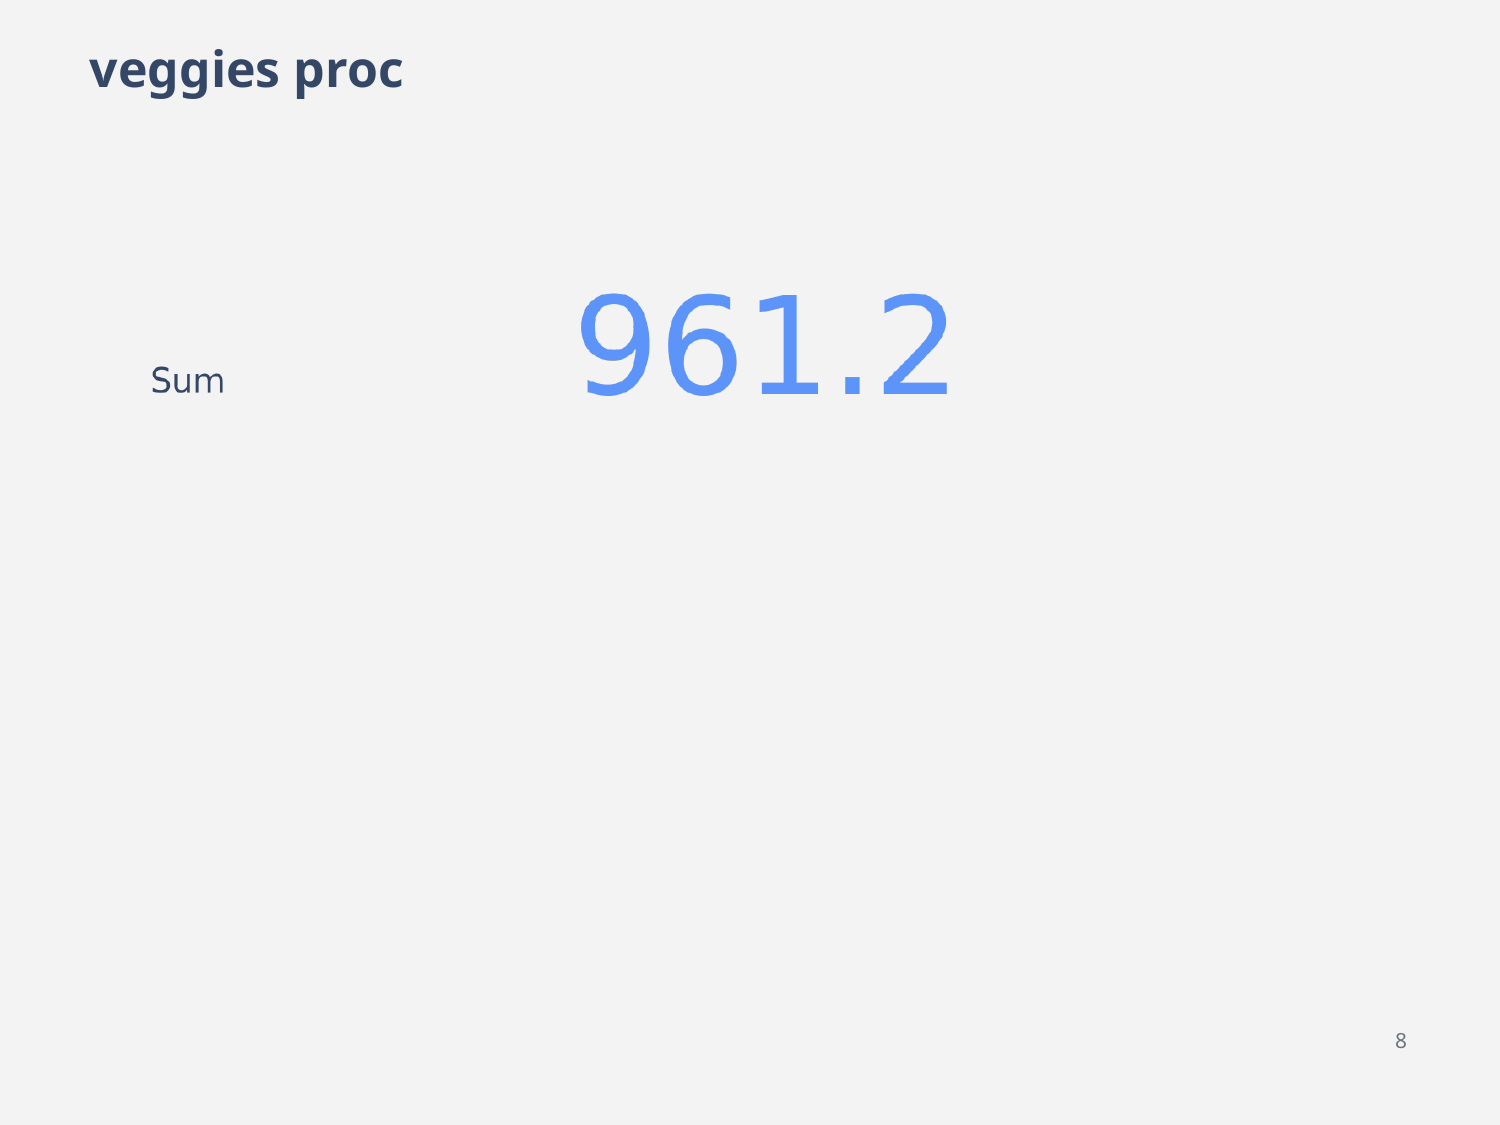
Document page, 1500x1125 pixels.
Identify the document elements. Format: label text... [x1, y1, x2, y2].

text_box 8 [1380, 1020, 1422, 1105]
text_box veggies proc [74, 29, 1500, 574]
picture [149, 262, 1236, 938]
